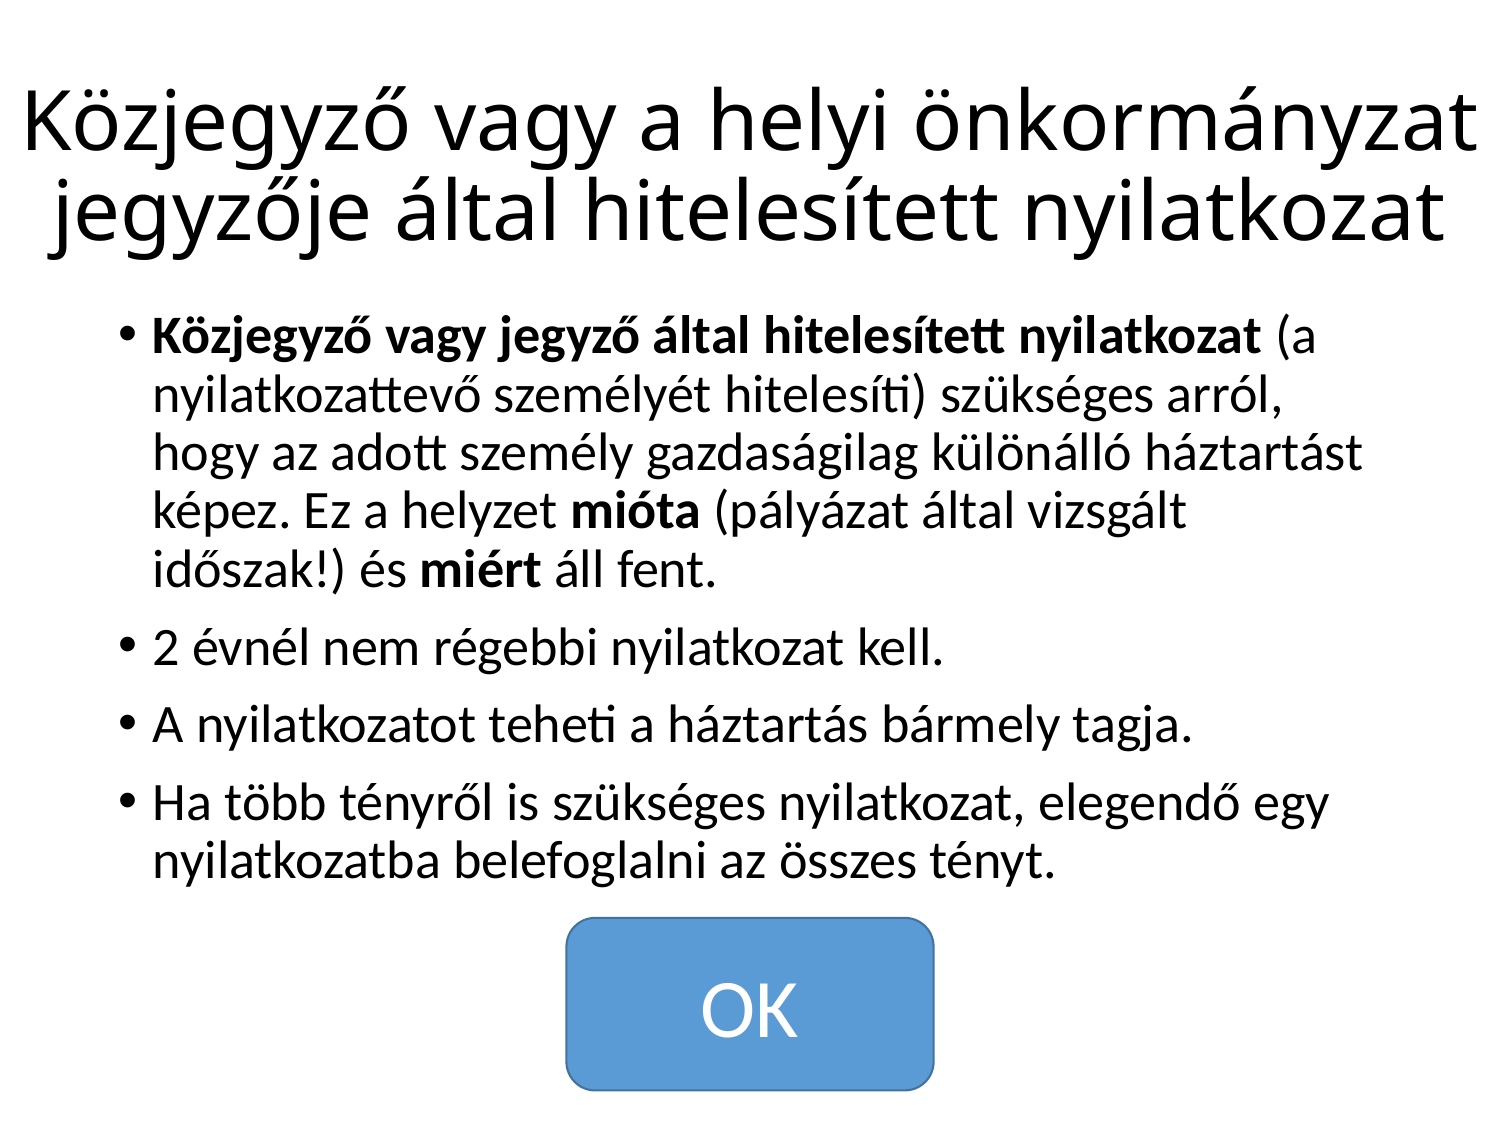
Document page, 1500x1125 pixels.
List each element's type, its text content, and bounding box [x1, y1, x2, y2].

list Közjegyző vagy jegyző által hitelesített nyilatkozat (a nyilatkozattevő személyét hitelesíti) szükséges arról, hogy az adott személy gazdaságilag különálló háztartást képez. Ez a helyzet mióta (pályázat által vizsgált időszak!) és miért áll fent. 2 évnél nem régebbi nyilatkozat kell. A nyilatkozatot teheti a háztartás bármely tagja. Ha több tényről is szükséges nyilatkozat, elegendő egy nyilatkozatba belefoglalni az összes tényt. [103, 299, 1397, 903]
text_box OK [565, 916, 935, 1092]
title Közjegyző vagy a helyi önkormányzat jegyzője által hitelesített nyilatkozat [0, 59, 1500, 278]
